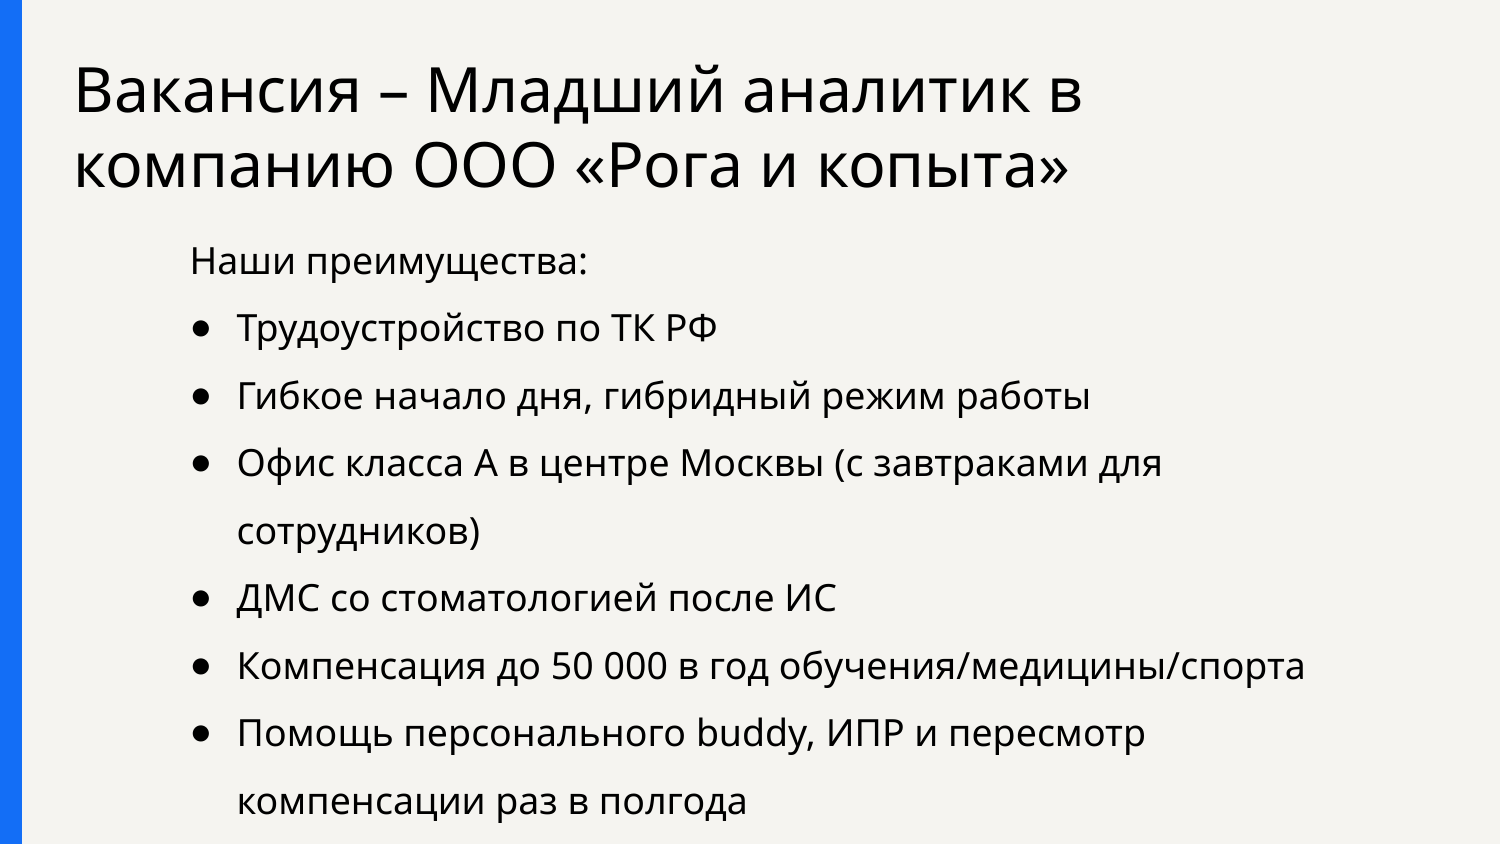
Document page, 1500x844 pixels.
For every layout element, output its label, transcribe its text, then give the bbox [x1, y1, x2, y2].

title Вакансия – Младший аналитик в компанию ООО «Рога и копыта» [58, 34, 1354, 188]
text_box [0, 0, 22, 844]
subtitle Наши преимущества: Трудоустройство по ТК РФ Гибкое начало дня, гибридный режим работы Офис класса А в центре Москвы (с завтраками для сотрудников) ДМС со стоматологией после ИС Компенсация до 50 000 в год обучения/медицины/спорта Помощь персонального buddy, ИПР и пересмотр компенсации раз в полгода [153, 199, 1324, 822]
